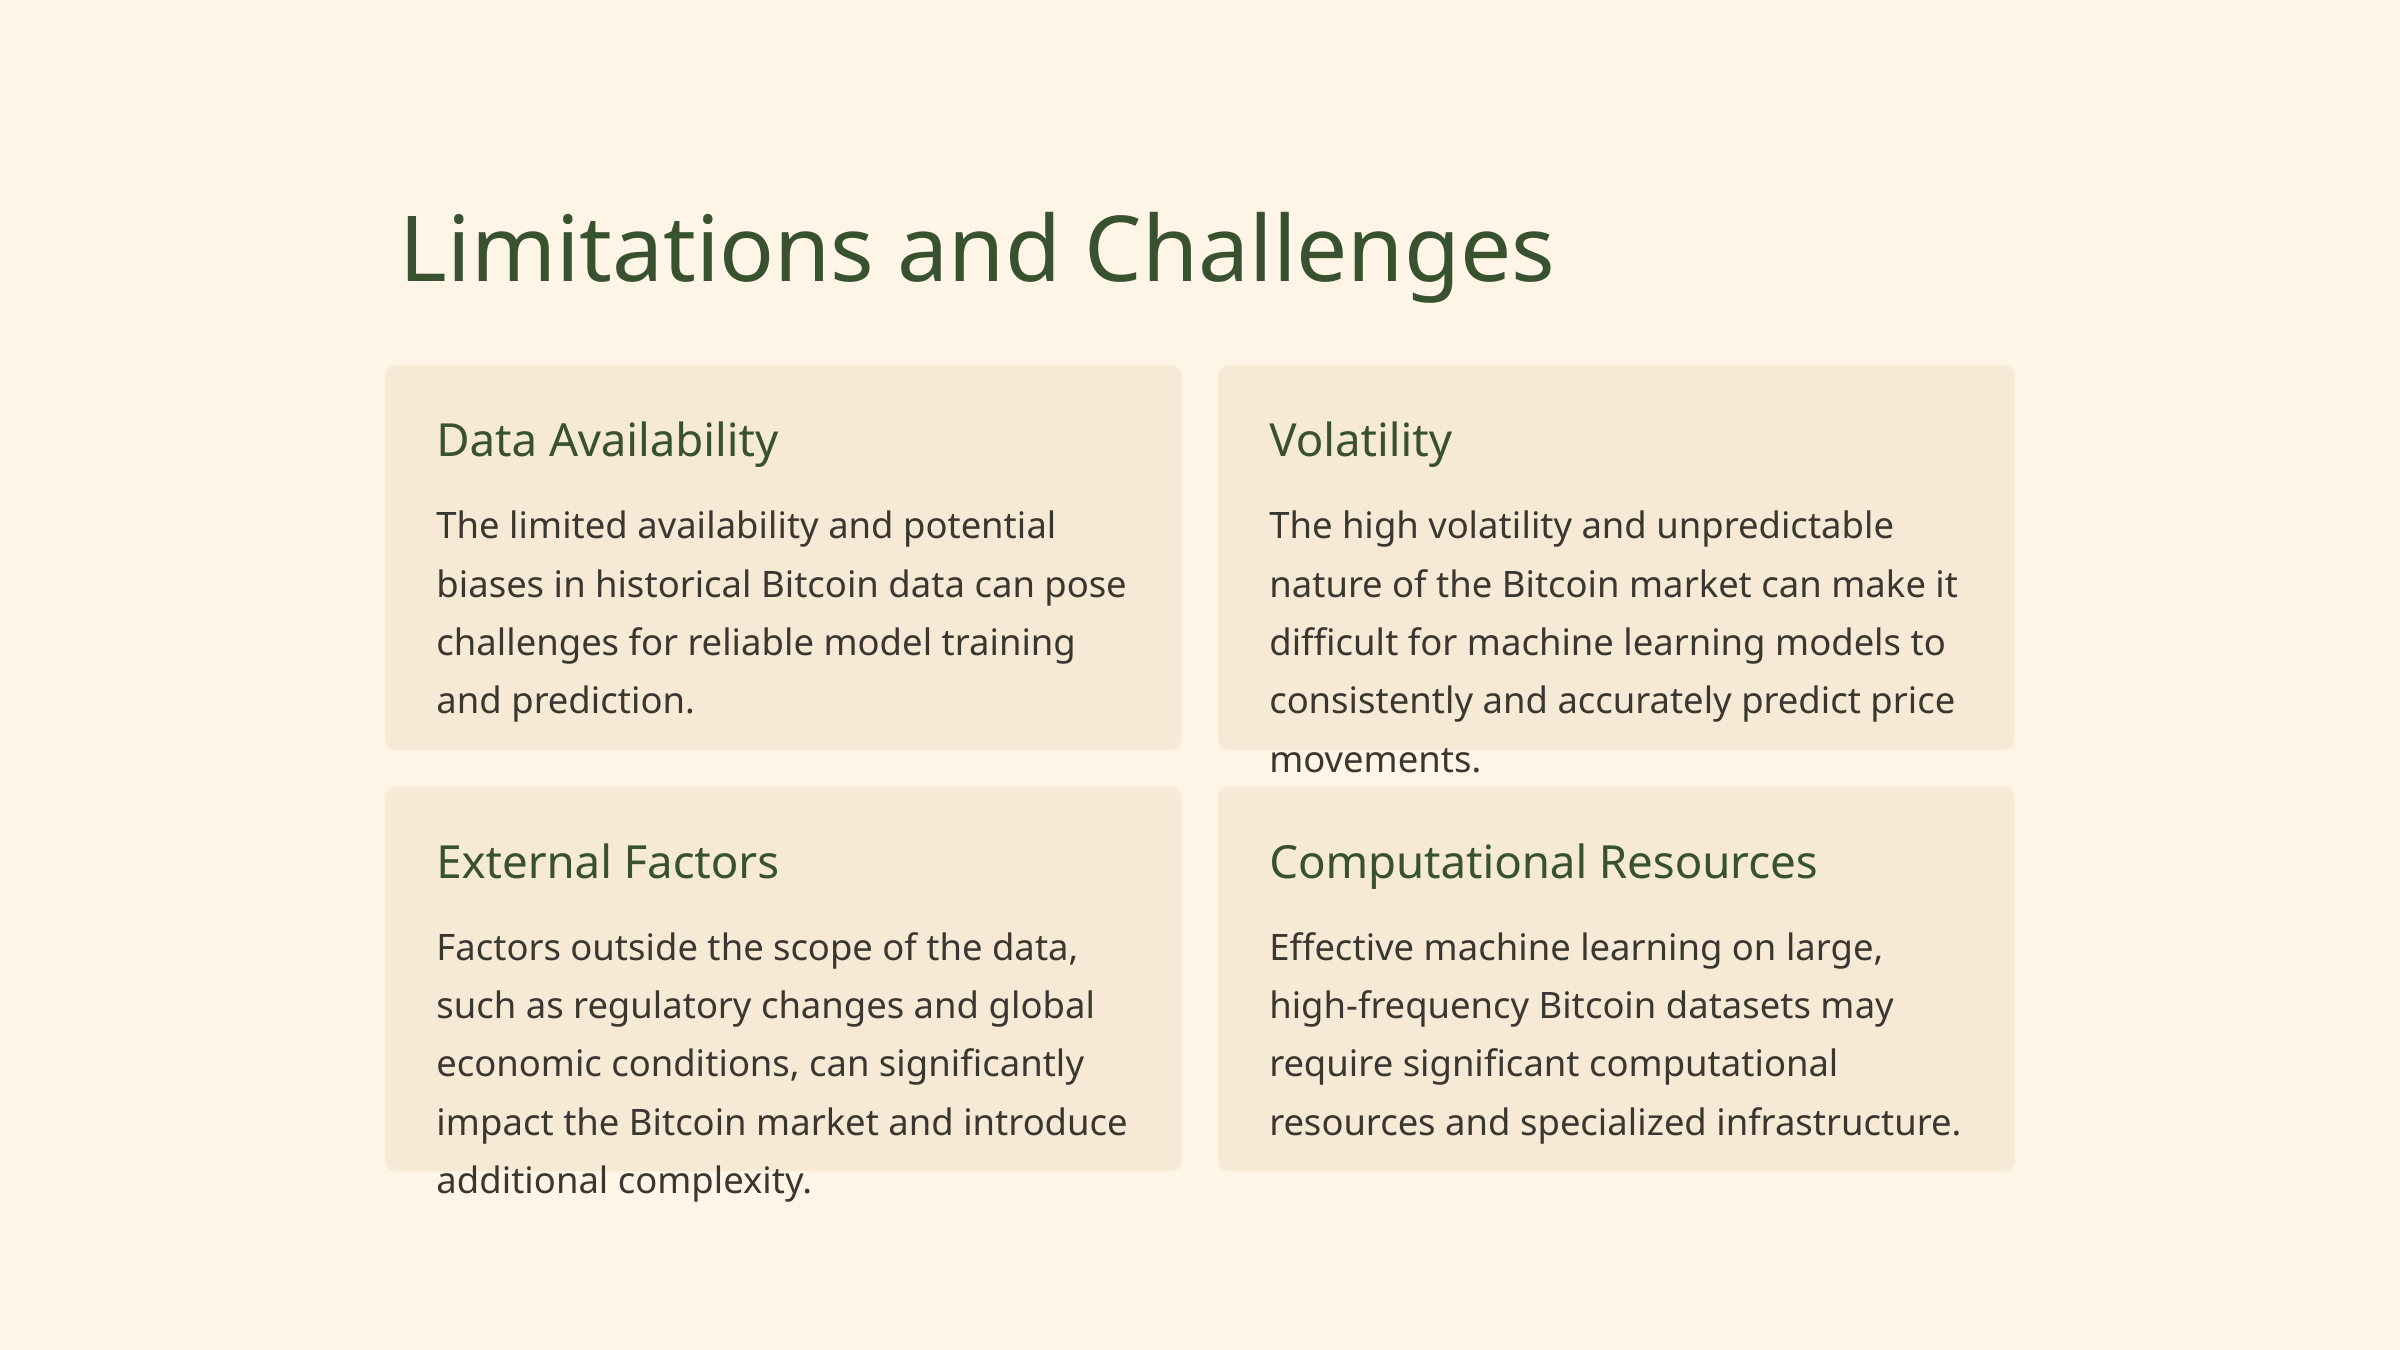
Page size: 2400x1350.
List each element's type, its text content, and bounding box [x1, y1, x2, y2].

text_box Effective machine learning on large, high-frequency Bitcoin datasets may require significant computational resources and specialized infrastructure. [1254, 901, 1979, 1136]
text_box [385, 365, 1182, 751]
text_box Limitations and Challenges [385, 178, 1532, 293]
text_box [1218, 786, 2015, 1172]
text_box Computational Resources [1254, 822, 1799, 880]
text_box The limited availability and potential biases in historical Bitcoin data can pose challenges for reliable model training and prediction. [421, 480, 1146, 656]
text_box Data Availability [421, 401, 878, 459]
text_box Factors outside the scope of the data, such as regulatory changes and global economic conditions, can significantly impact the Bitcoin market and introduce additional complexity. [421, 901, 1146, 1136]
text_box [385, 786, 1182, 1172]
text_box External Factors [421, 822, 878, 880]
text_box Volatility [1254, 401, 1711, 459]
text_box [1218, 365, 2015, 751]
text_box The high volatility and unpredictable nature of the Bitcoin market can make it difficult for machine learning models to consistently and accurately predict price movements. [1254, 480, 1979, 714]
text_box [0, 0, 2400, 1350]
